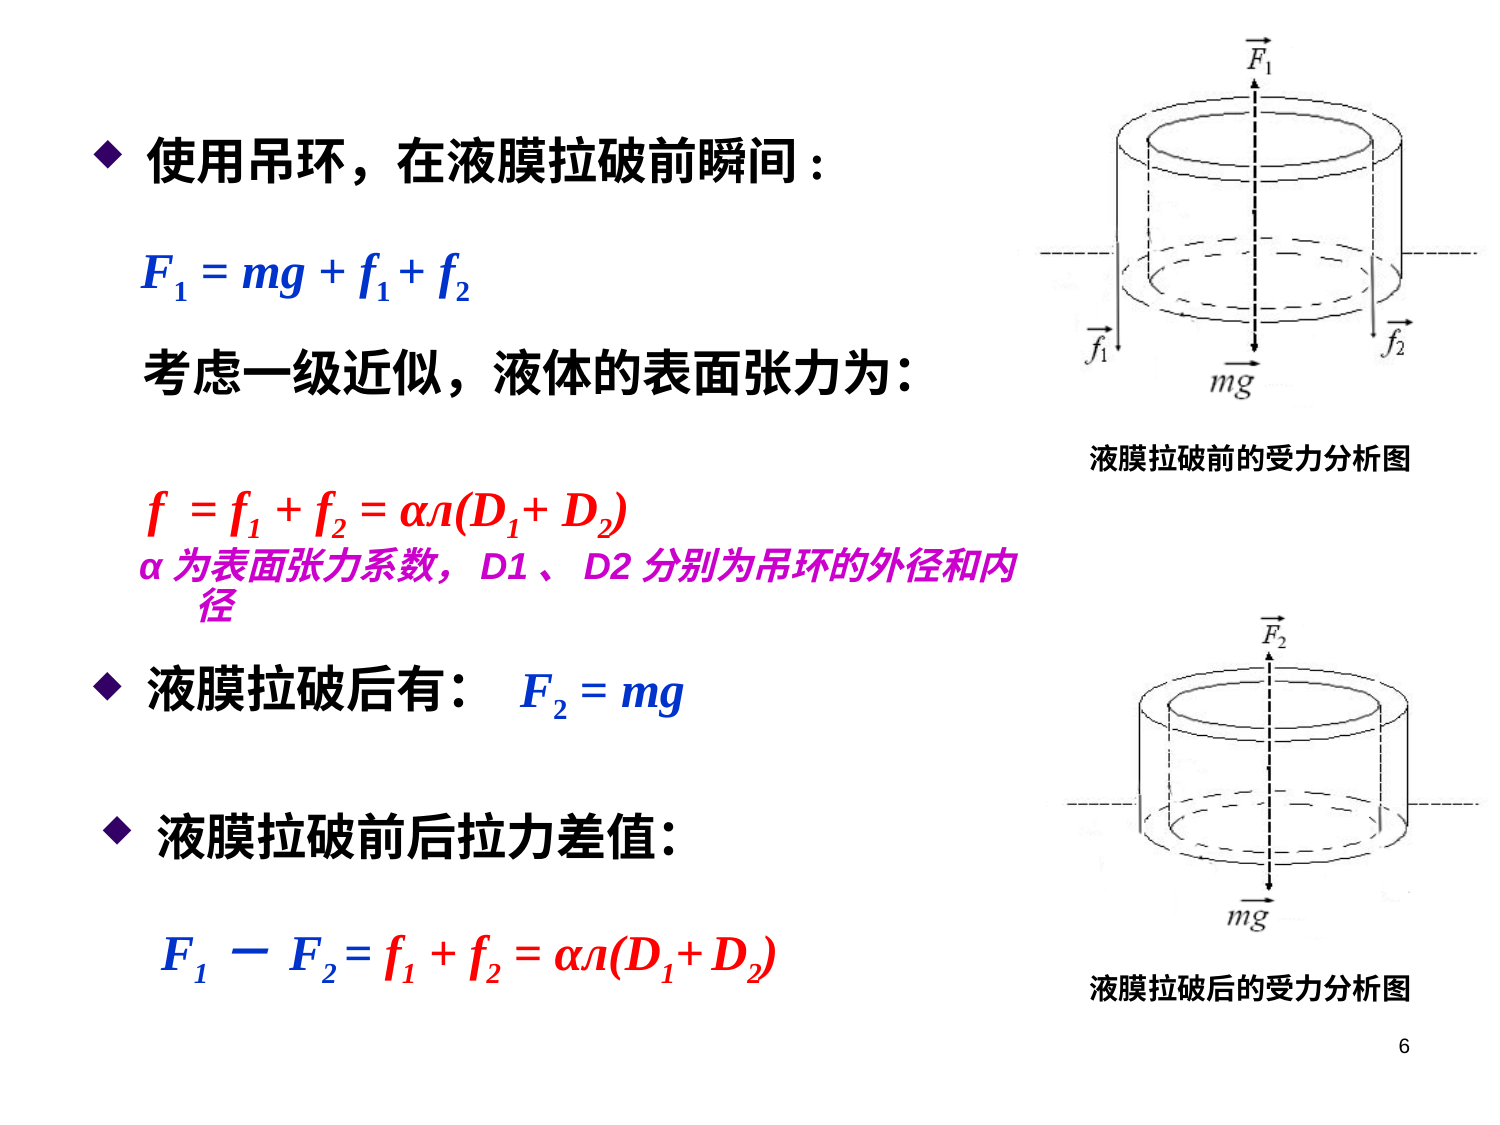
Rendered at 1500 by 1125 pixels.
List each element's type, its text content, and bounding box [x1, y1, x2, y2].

text_box F1－ F2 = f1 + f2 = αл(D1+ D2) [146, 914, 935, 1010]
list 使用吊环，在液膜拉破前瞬间: F1 = mg + f1 + f2 [75, 92, 918, 289]
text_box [1046, 605, 1496, 946]
text_box 液膜拉破前的受力分析图 [1074, 441, 1467, 483]
text_box 液膜拉破前后拉力差值： [85, 798, 979, 914]
text_box 液膜拉破后的受力分析图 [1074, 954, 1467, 1013]
text_box 液膜拉破后有： F2 = mg [75, 649, 882, 746]
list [1014, 18, 1494, 421]
text_box α为表面张力系数，D1、D2分别为吊环的外径和内径 [124, 539, 1041, 600]
slide_number 6 [1074, 1025, 1425, 1100]
text_box 考虑一级近似，液体的表面张力为： f = f1 + f2 = αл(D1+ D2) [70, 333, 923, 530]
